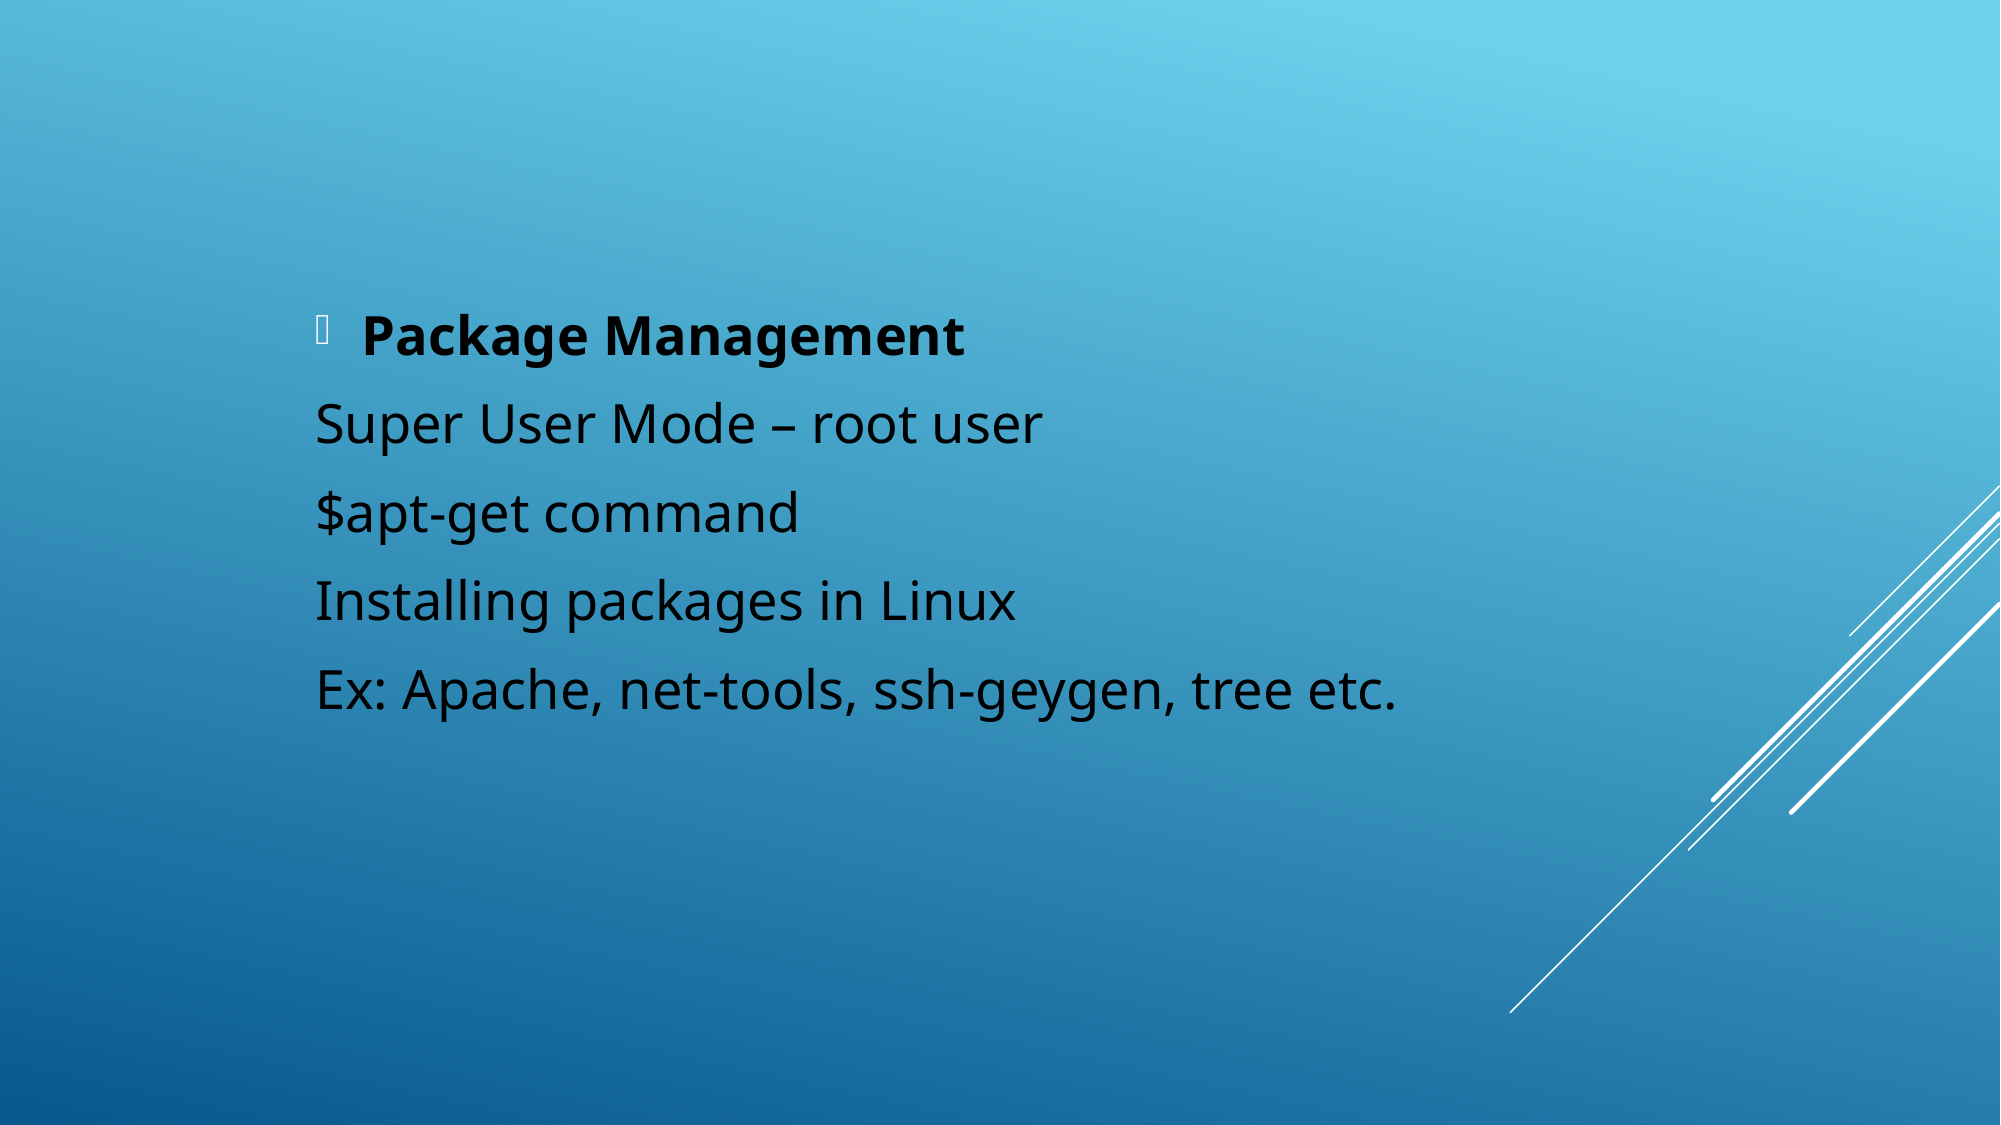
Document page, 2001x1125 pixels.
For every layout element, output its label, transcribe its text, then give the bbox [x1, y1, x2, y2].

list Package Management Super User Mode – root user $apt-get command Installing packages in Linux Ex: Apache, net-tools, ssh-geygen, tree etc. [300, 214, 1700, 808]
